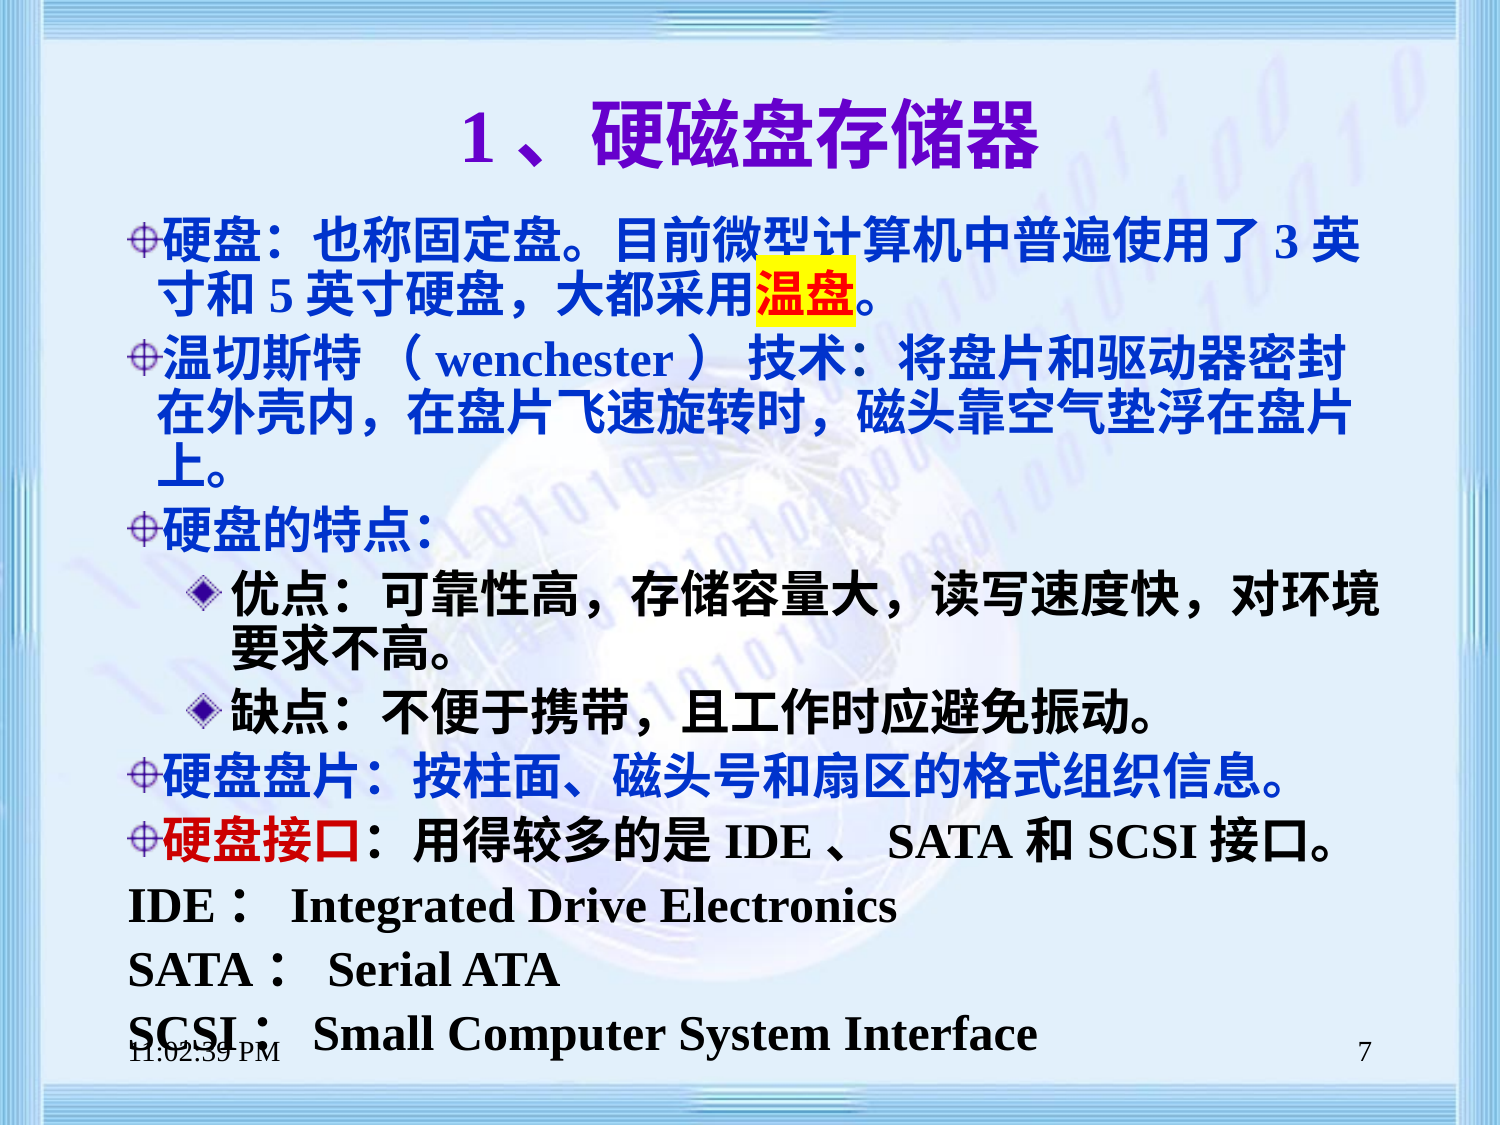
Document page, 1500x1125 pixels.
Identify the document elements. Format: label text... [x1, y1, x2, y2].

slide_number 7 [1074, 1024, 1388, 1101]
list 硬盘：也称固定盘。目前微型计算机中普遍使用了3英寸和5英寸硬盘，大都采用温盘。 温切斯特 （wenchester） 技术：将盘片和驱动器密封在外壳内，在盘片飞速旋转时，磁头靠空气垫浮在盘片上。 硬盘的特点： 优点：可靠性高，存储容量大，读写速度快，对环境要求不高。 缺点：不便于携带，且工作时应避免振动。 硬盘盘片：按柱面、磁头号和扇区的格式组织信息。 硬盘接口：用得较多的是IDE、SATA和SCSI接口。 IDE：Integrated Drive Electronics SATA：Serial ATA SCSI：Small Computer System Interface [111, 207, 1412, 1026]
title 1、硬磁盘存储器 [111, 77, 1388, 187]
picture [0, 0, 1500, 1125]
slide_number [112, 1024, 426, 1101]
